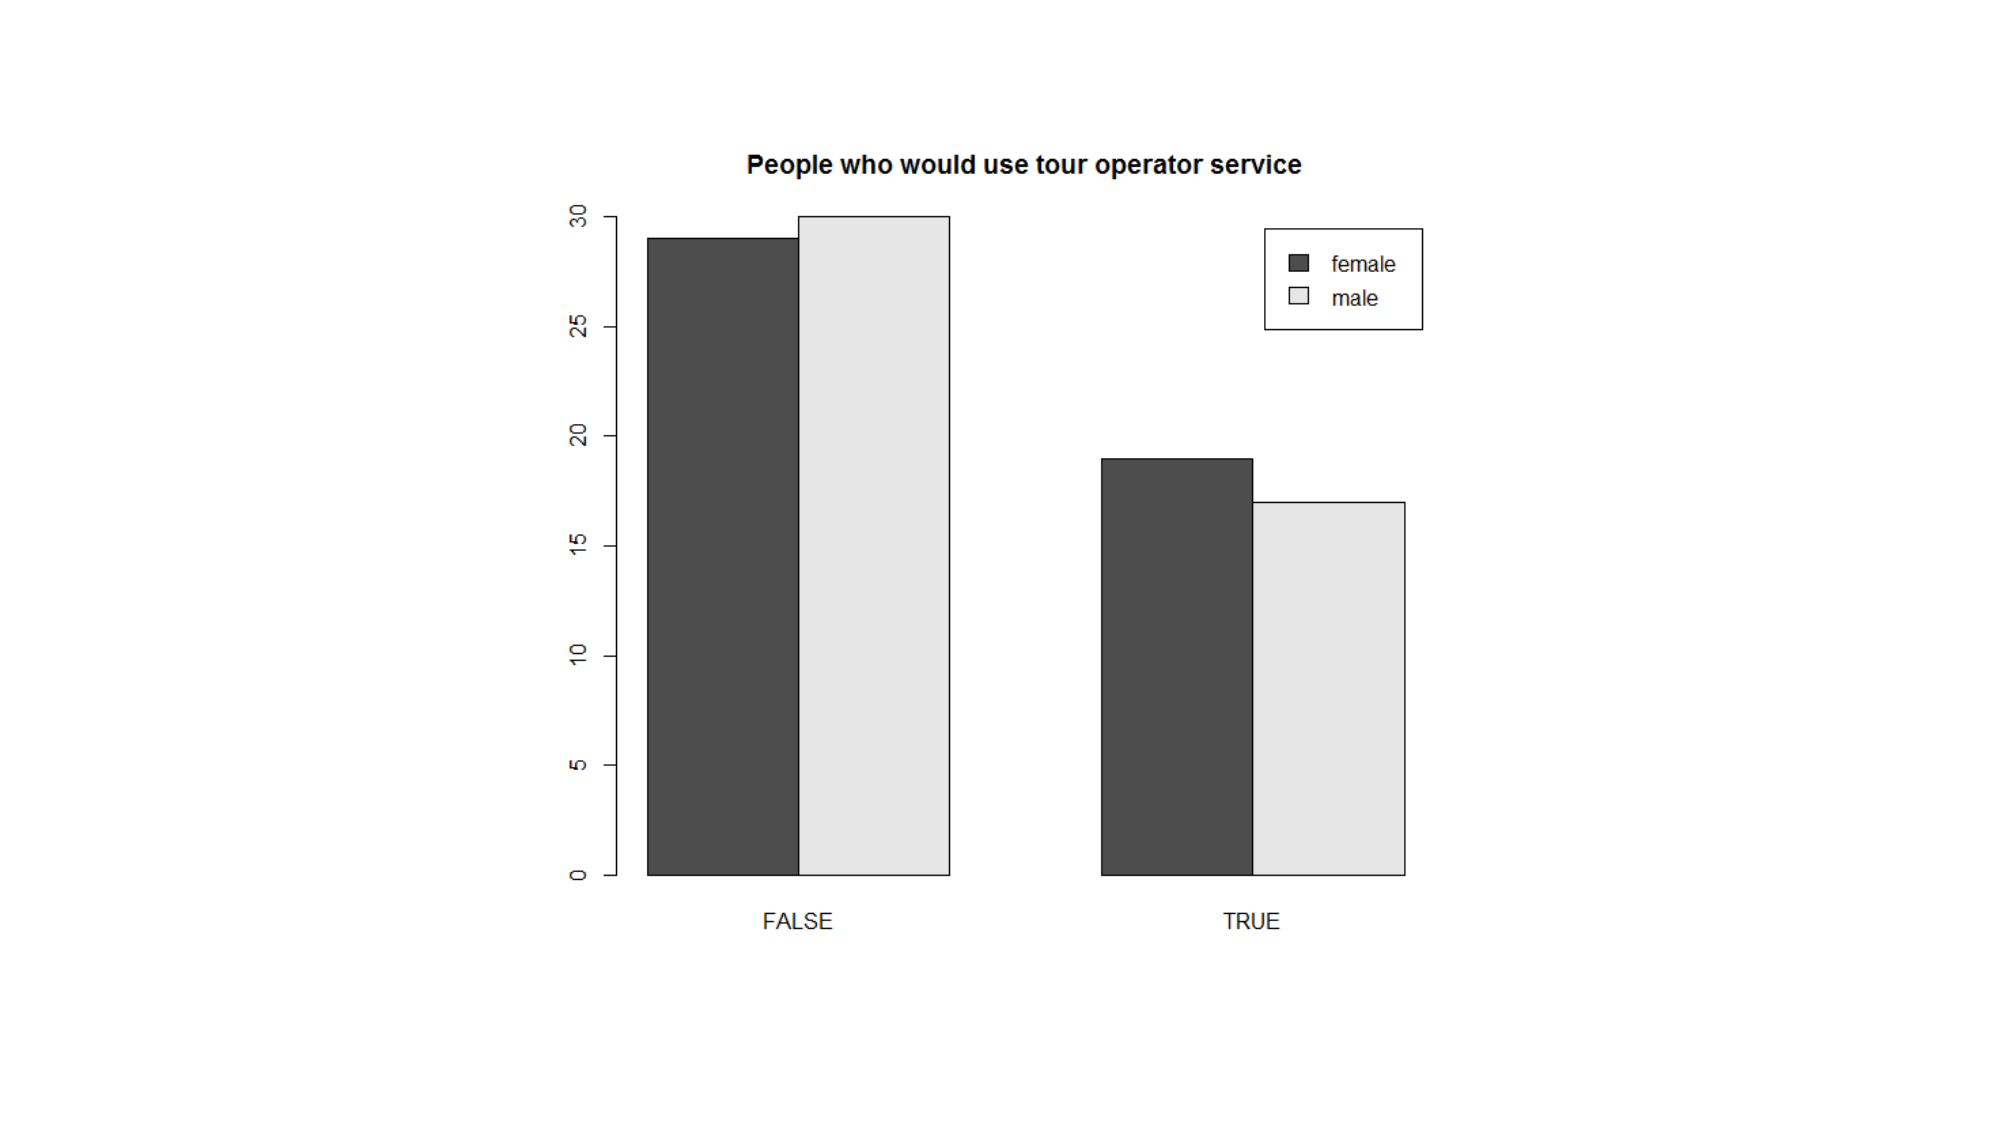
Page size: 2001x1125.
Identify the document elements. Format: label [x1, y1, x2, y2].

picture [510, 110, 1490, 1015]
